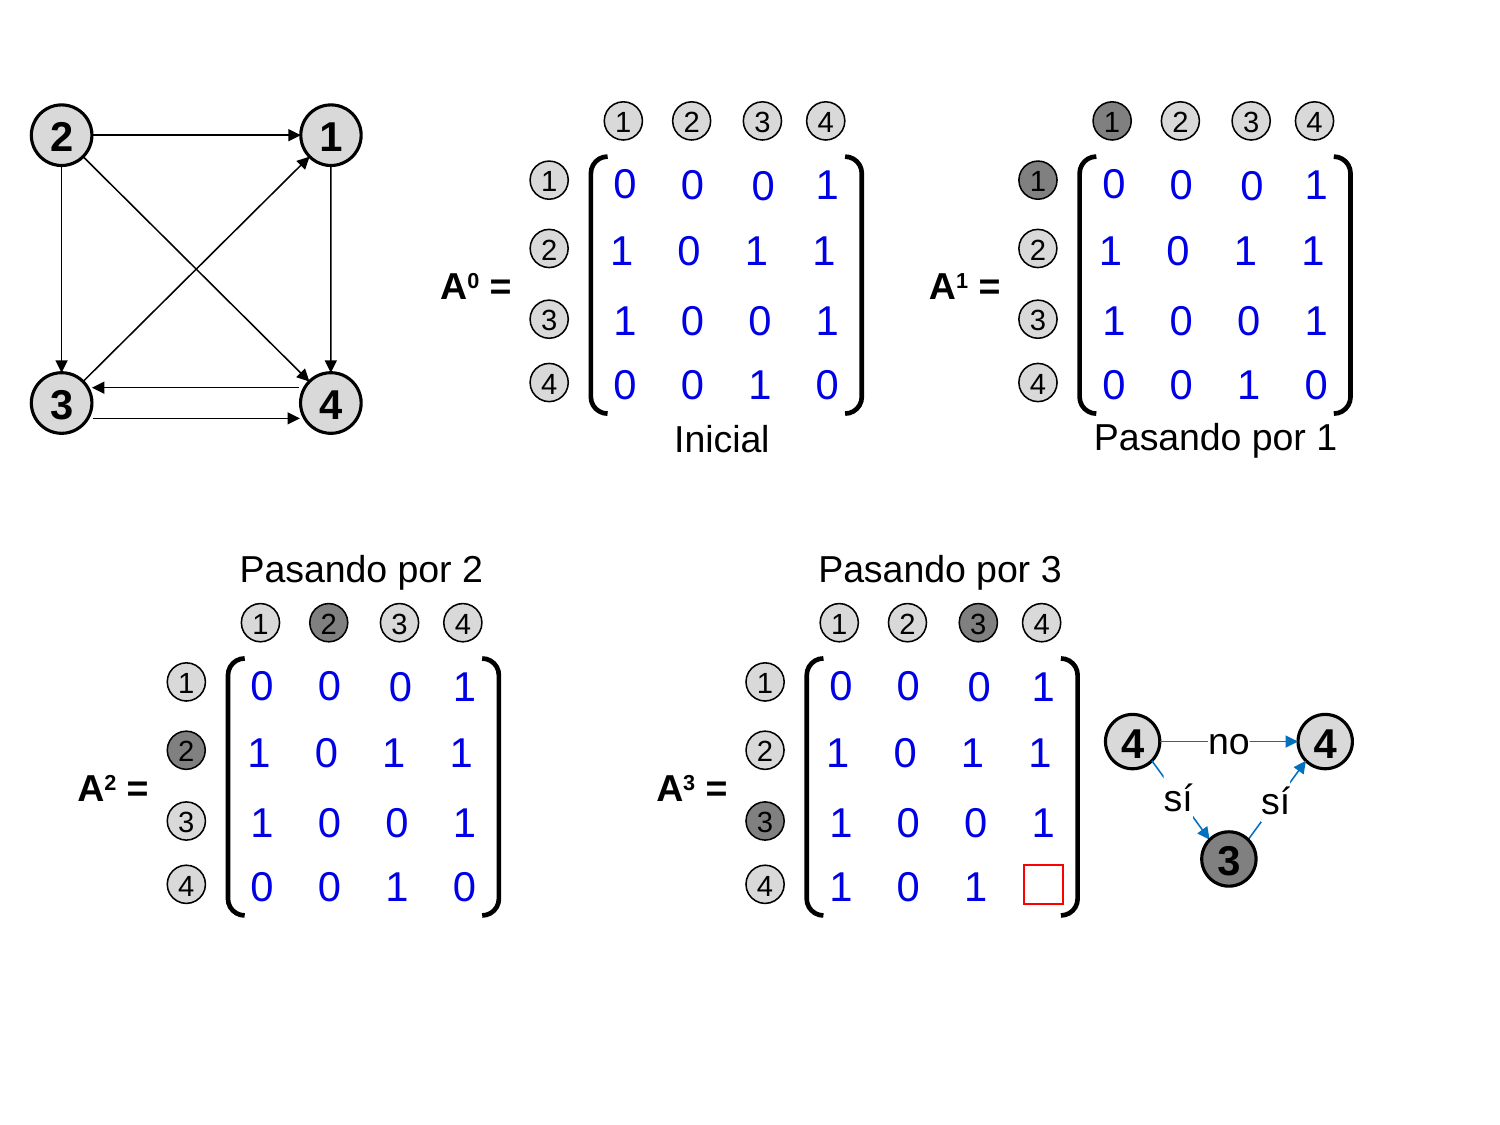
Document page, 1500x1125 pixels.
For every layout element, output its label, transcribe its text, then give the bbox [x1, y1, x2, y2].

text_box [423, 101, 862, 414]
text_box no [1208, 716, 1250, 741]
text_box 4 [1105, 714, 1160, 769]
text_box 4 [1298, 714, 1353, 769]
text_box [1151, 760, 1210, 840]
text_box Inicial [650, 414, 794, 468]
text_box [639, 603, 1078, 916]
text_box Pasando por 3 [788, 537, 1091, 598]
text_box Pasando por 1 [1064, 405, 1367, 466]
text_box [31, 104, 362, 434]
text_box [1248, 760, 1306, 840]
text_box no [1208, 742, 1250, 762]
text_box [912, 101, 1351, 414]
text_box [61, 603, 499, 916]
text_box Pasando por 2 [210, 537, 513, 598]
text_box 3 [1201, 831, 1257, 887]
